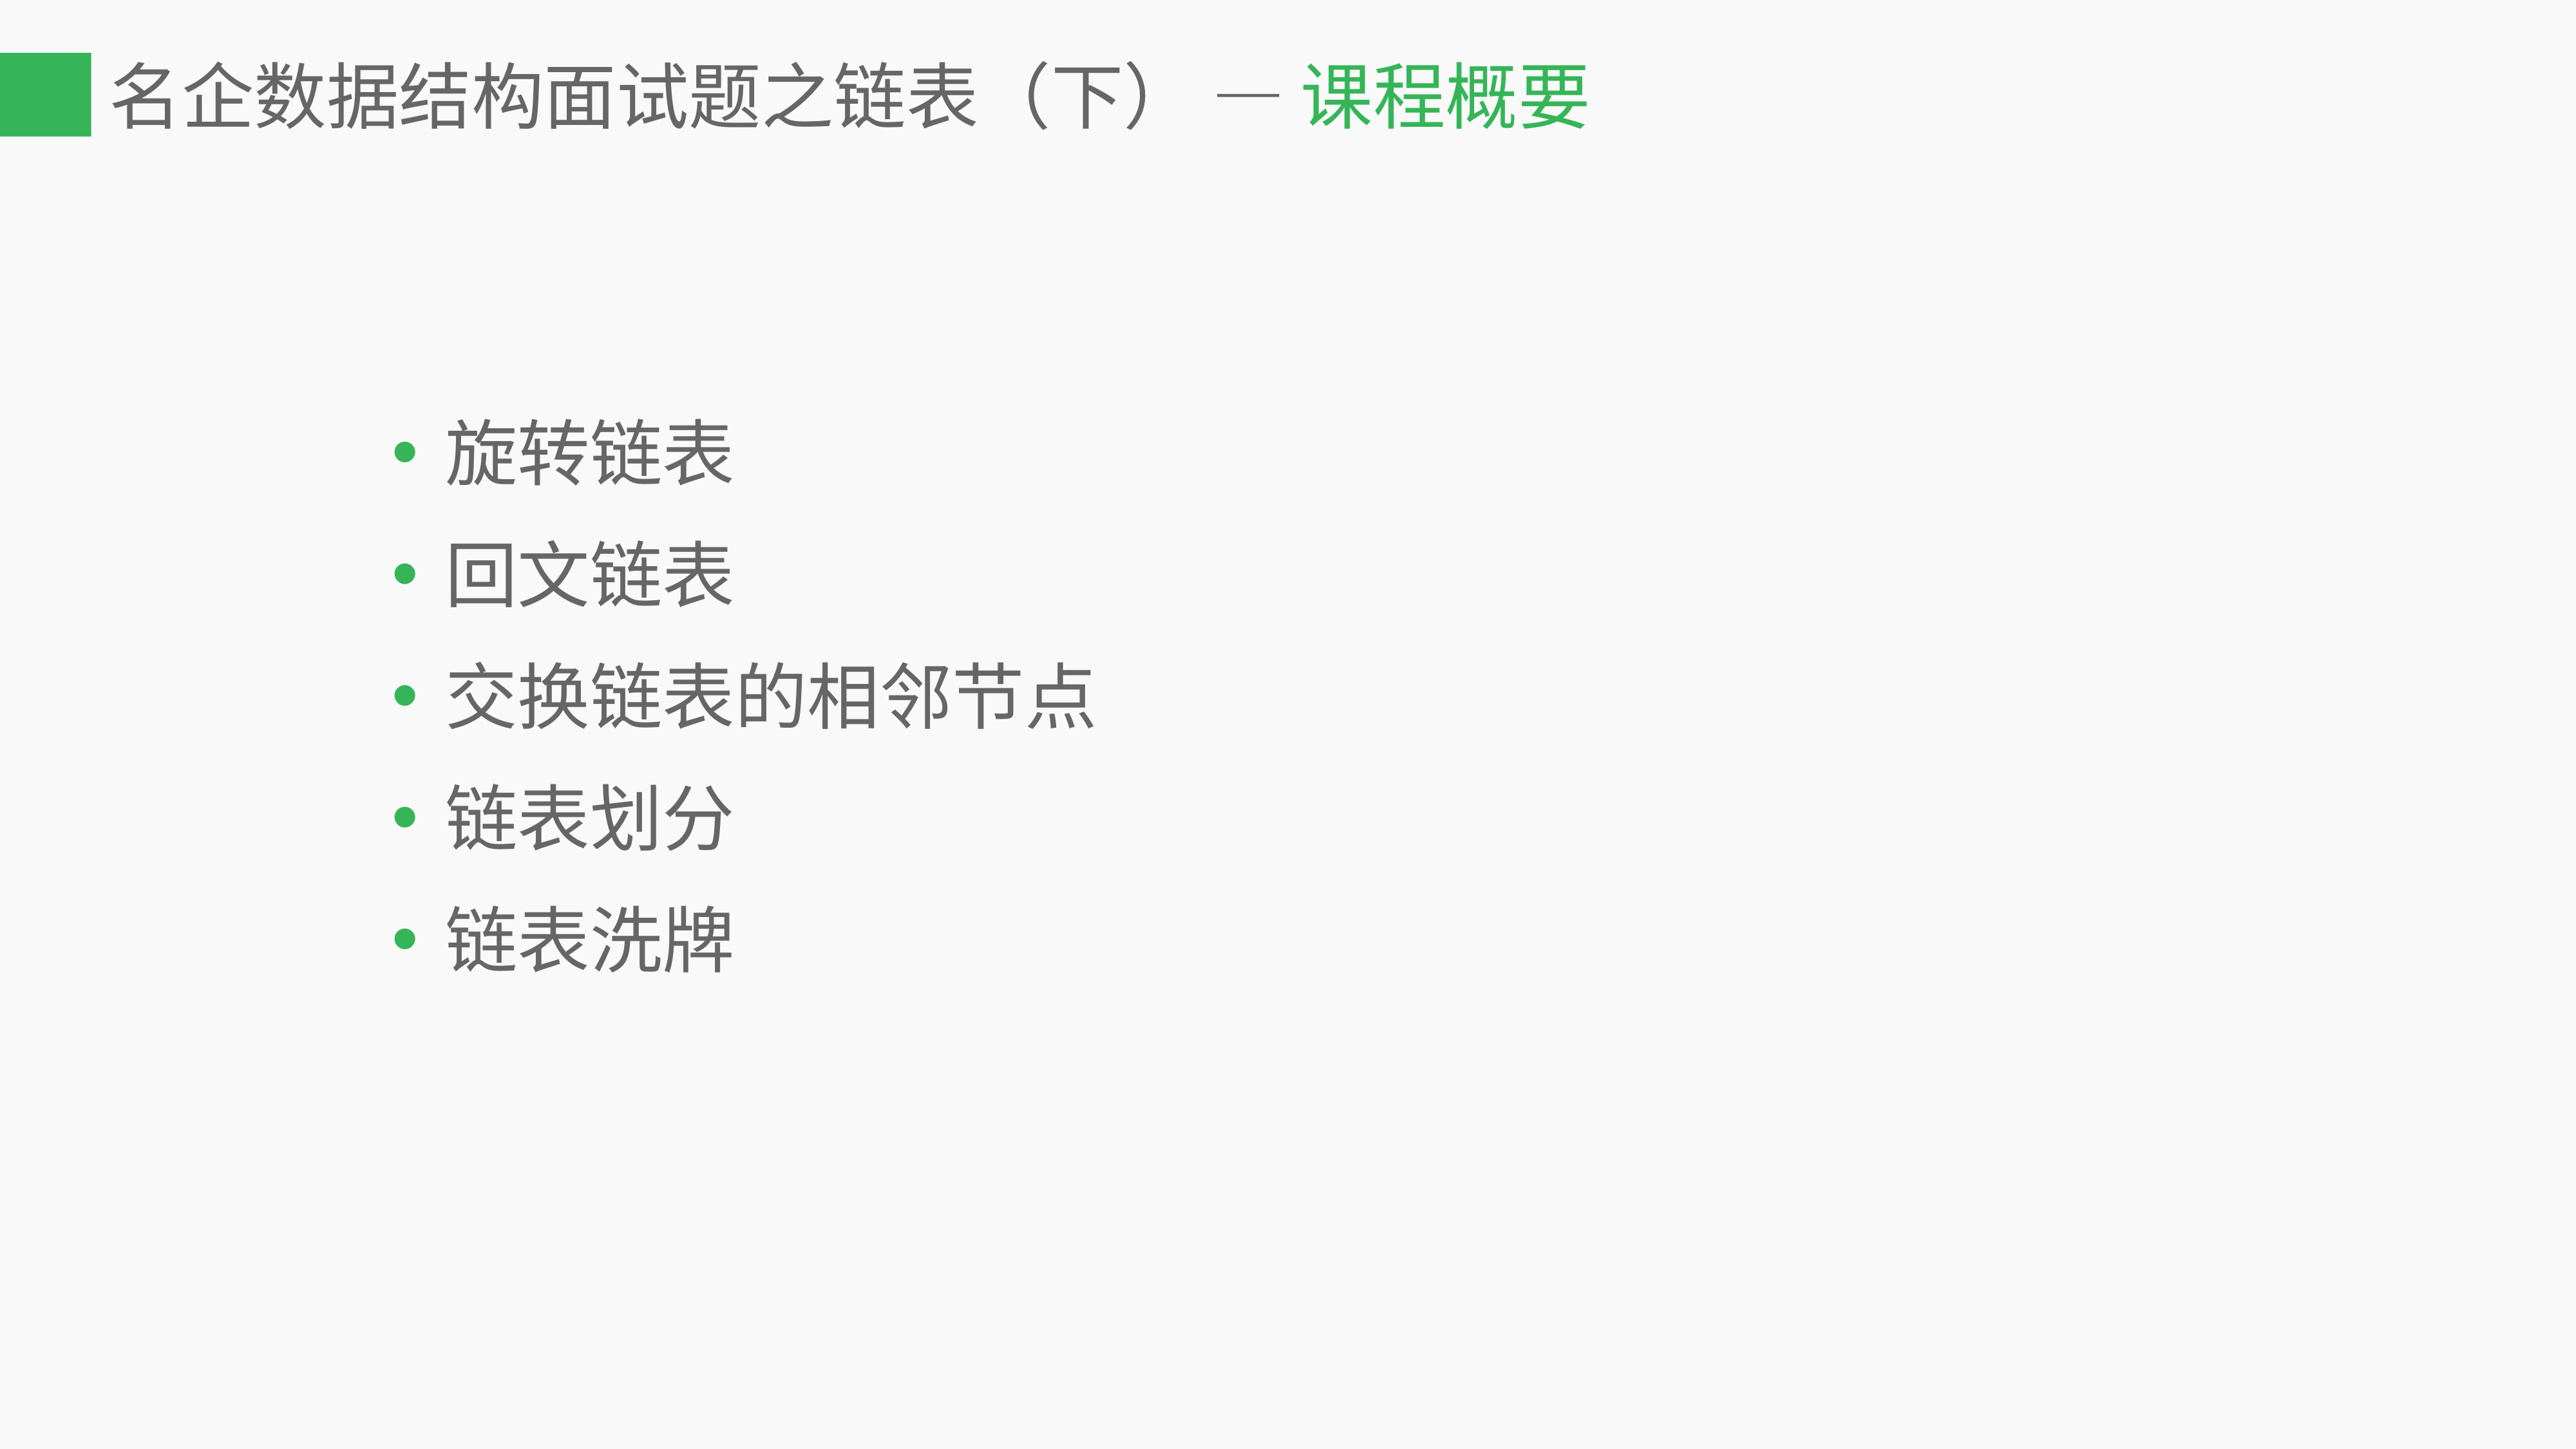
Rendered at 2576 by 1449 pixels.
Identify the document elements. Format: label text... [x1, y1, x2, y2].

title 名企数据结构面试题之链表（下） — 课程概要 [108, 44, 2540, 144]
subtitle 旋转链表 回文链表 交换链表的相邻节点 链表划分 链表洗牌 [371, 372, 2303, 1346]
picture [0, 53, 91, 137]
